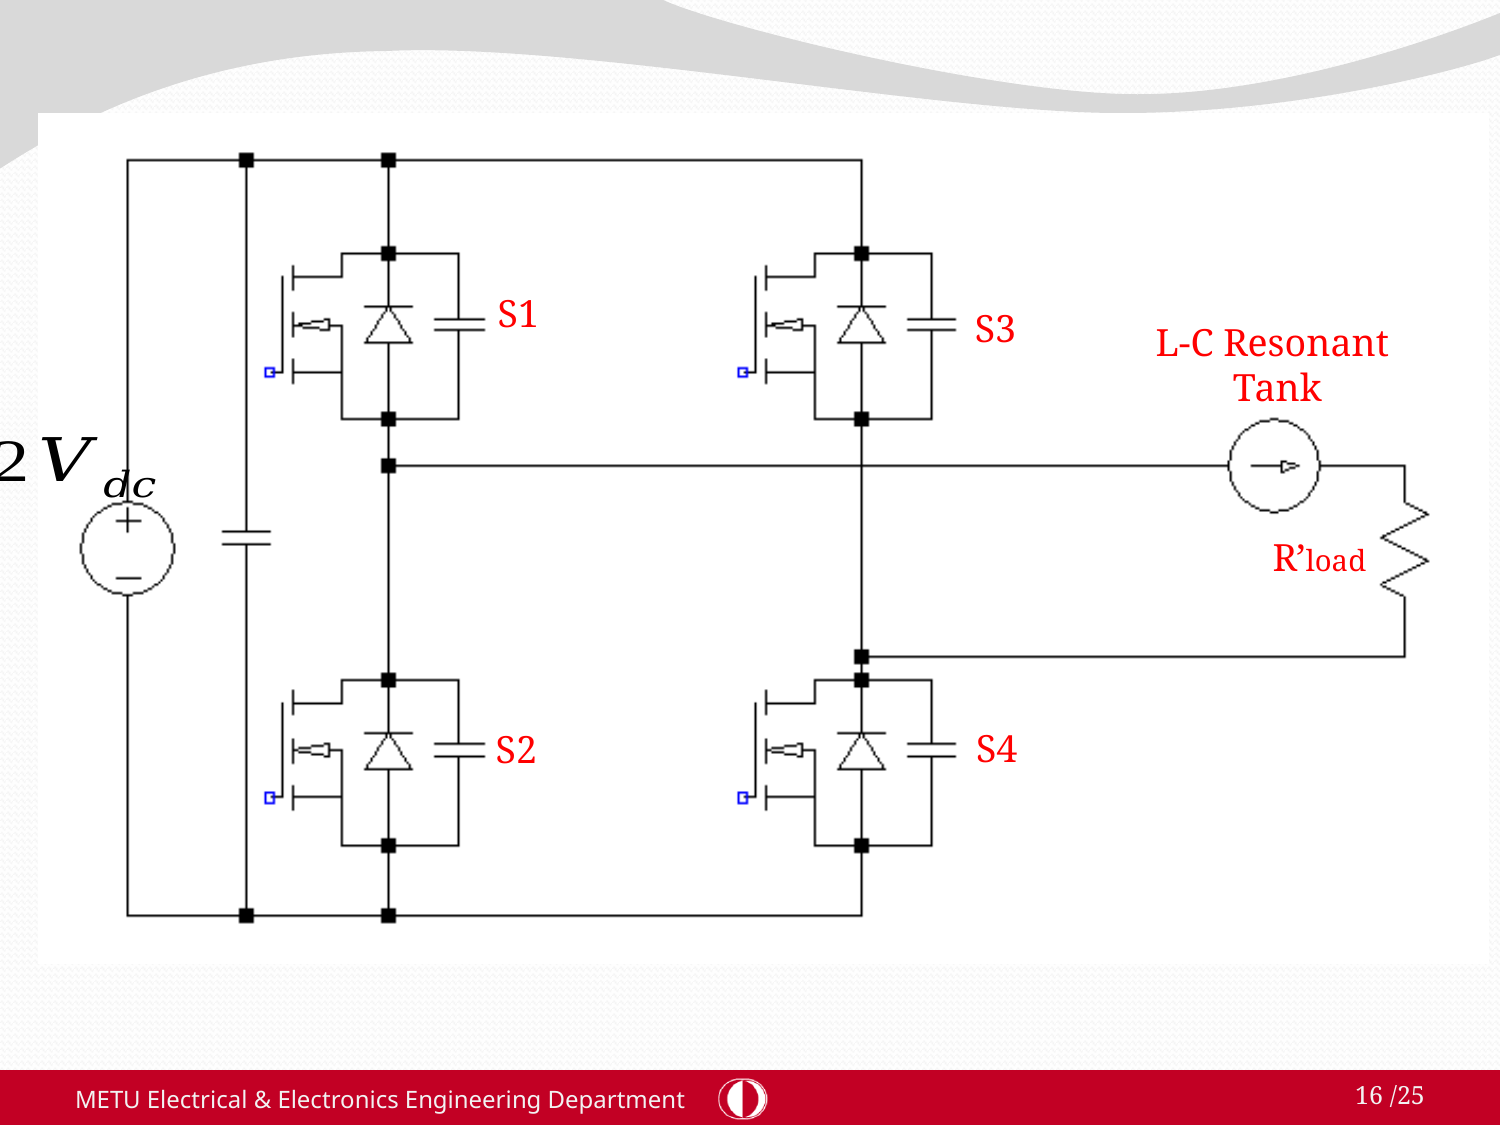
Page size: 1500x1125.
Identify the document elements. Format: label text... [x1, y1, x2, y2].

picture [713, 1078, 781, 1122]
slide_number 16 /25 [1330, 1070, 1425, 1114]
picture [38, 113, 1489, 964]
slide_number METU Electrical & Electronics Engineering Department [75, 1070, 732, 1114]
